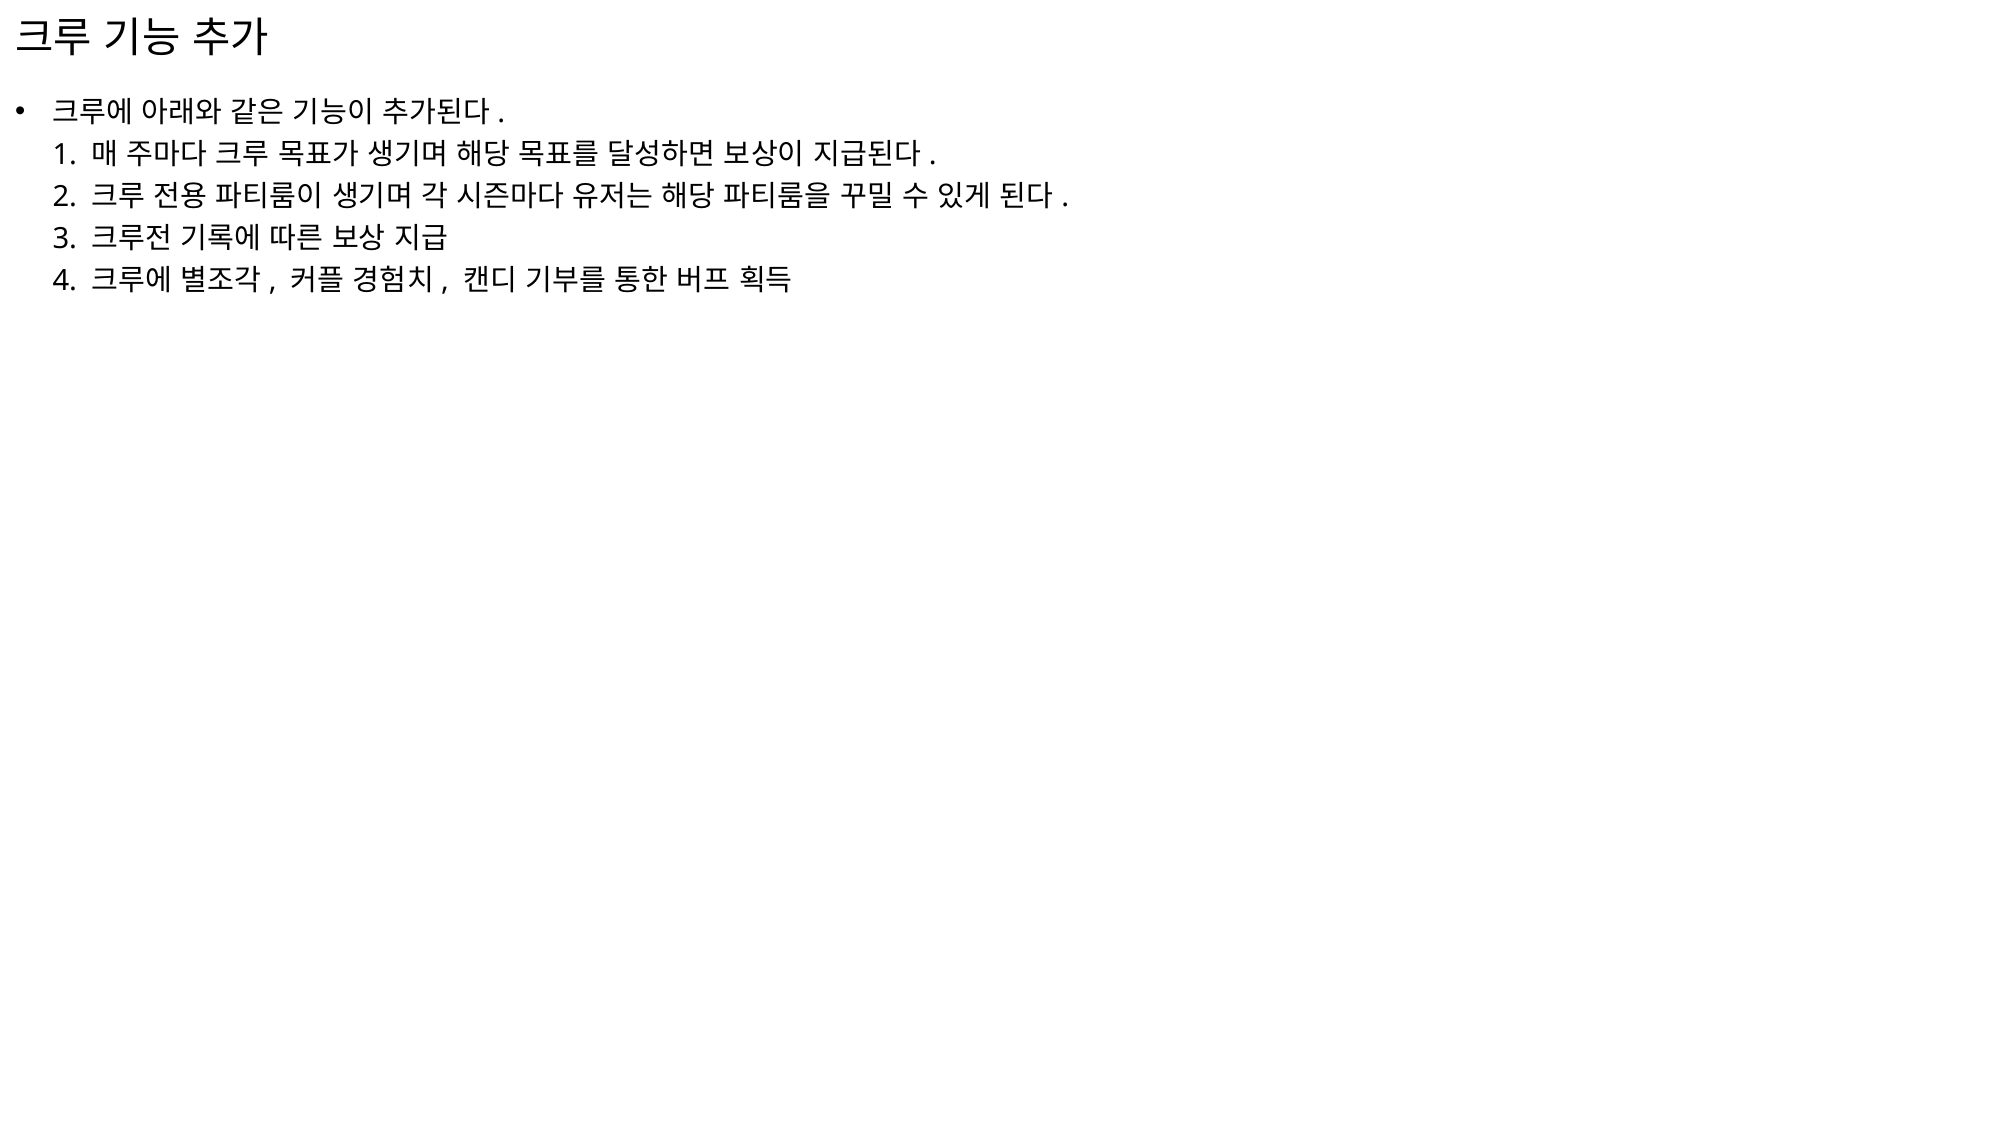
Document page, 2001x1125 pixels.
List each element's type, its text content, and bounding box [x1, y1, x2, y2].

title 크루 기능 추가 [0, 0, 2000, 78]
list 크루에 아래와 같은 기능이 추가된다. 1. 매 주마다 크루 목표가 생기며 해당 목표를 달성하면 보상이 지급된다. 2. 크루 전용 파티룸이 생기며 각 시즌마다 유저는 해당 파티룸을 꾸밀 수 있게 된다. 3. 크루전 기록에 따른 보상 지급 4. 크루에 별조각, 커플 경험치, 캔디 기부를 통한 버프 획득 [0, 78, 2000, 1125]
